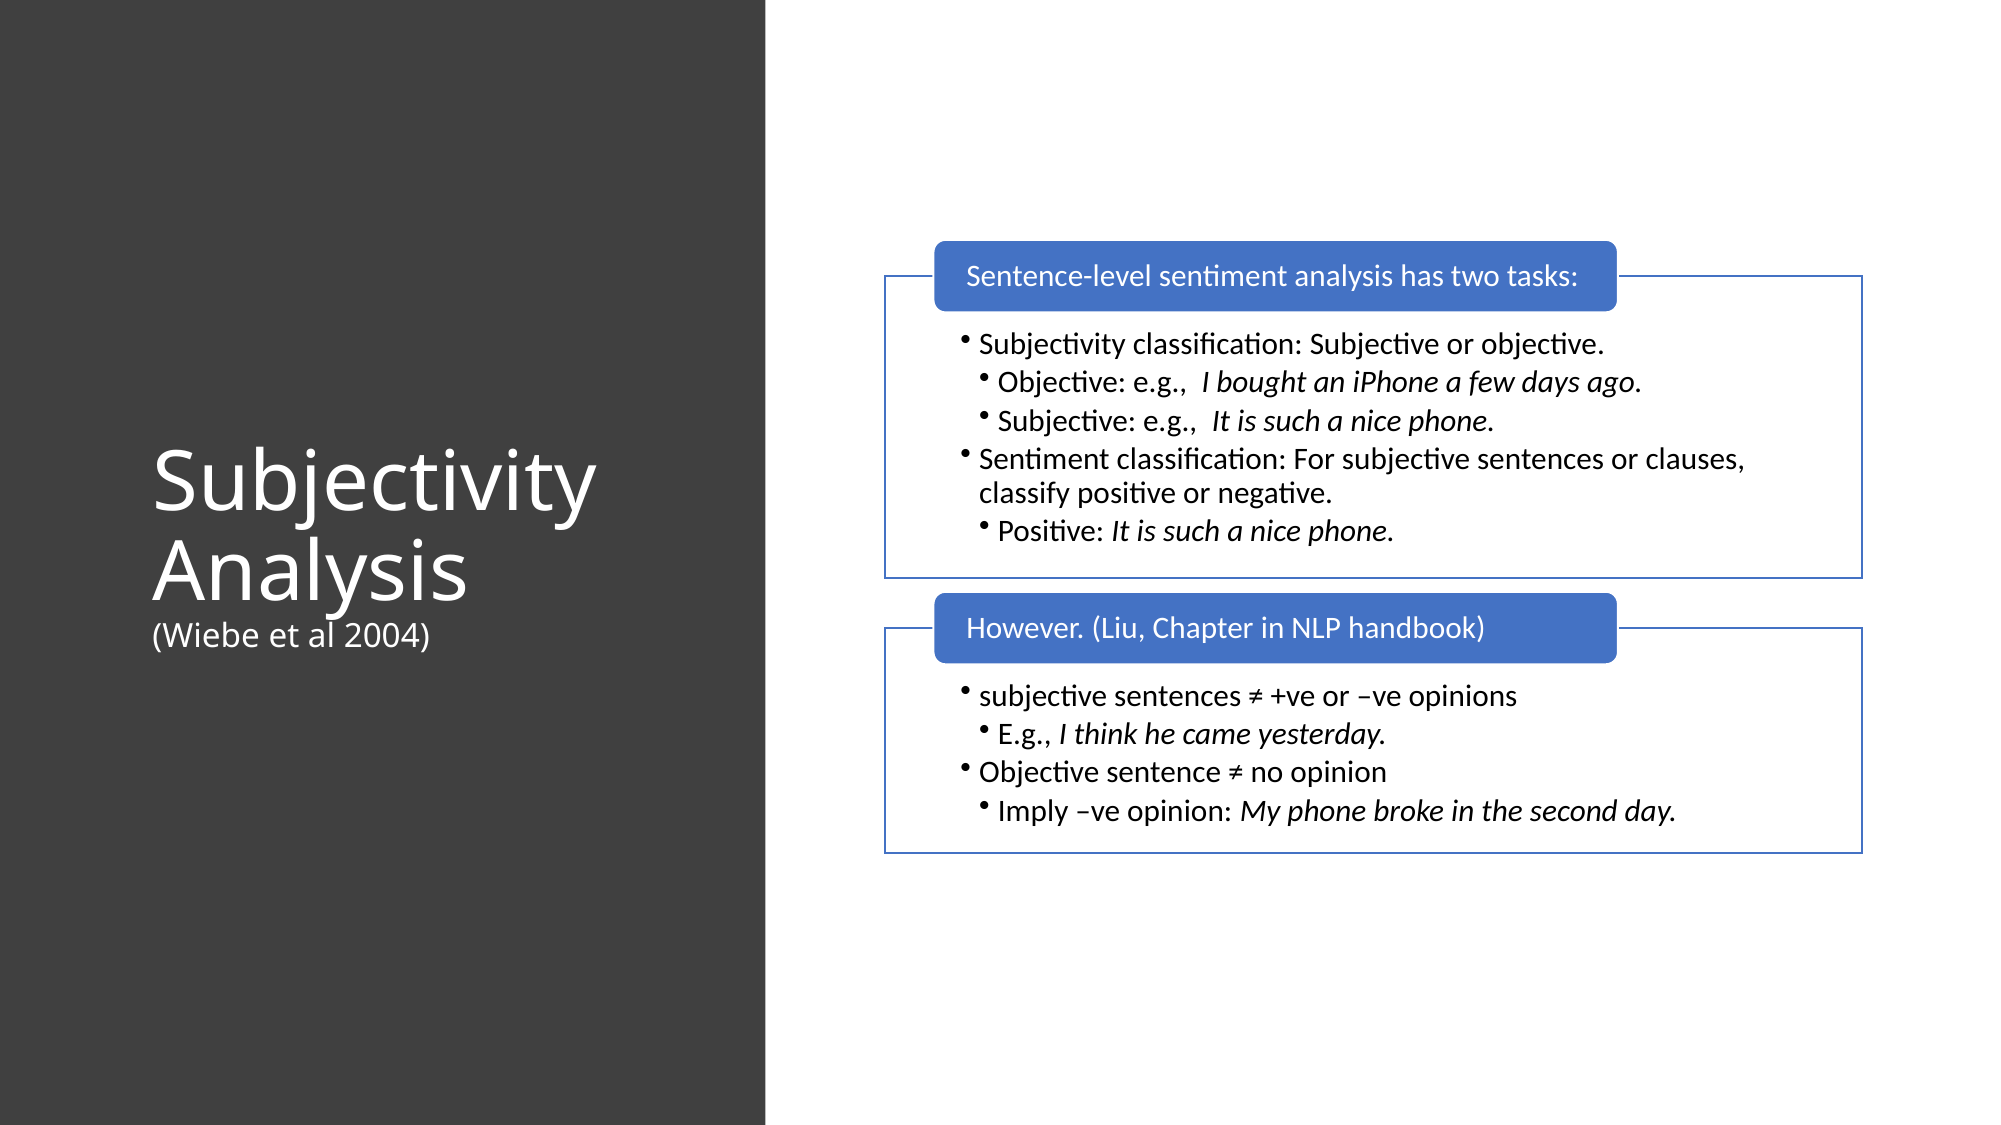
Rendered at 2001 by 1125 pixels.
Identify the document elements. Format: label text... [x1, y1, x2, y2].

text_box [0, 0, 766, 1125]
title Subjectivity Analysis (Wiebe et al 2004) [137, 102, 688, 991]
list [884, 102, 1863, 991]
